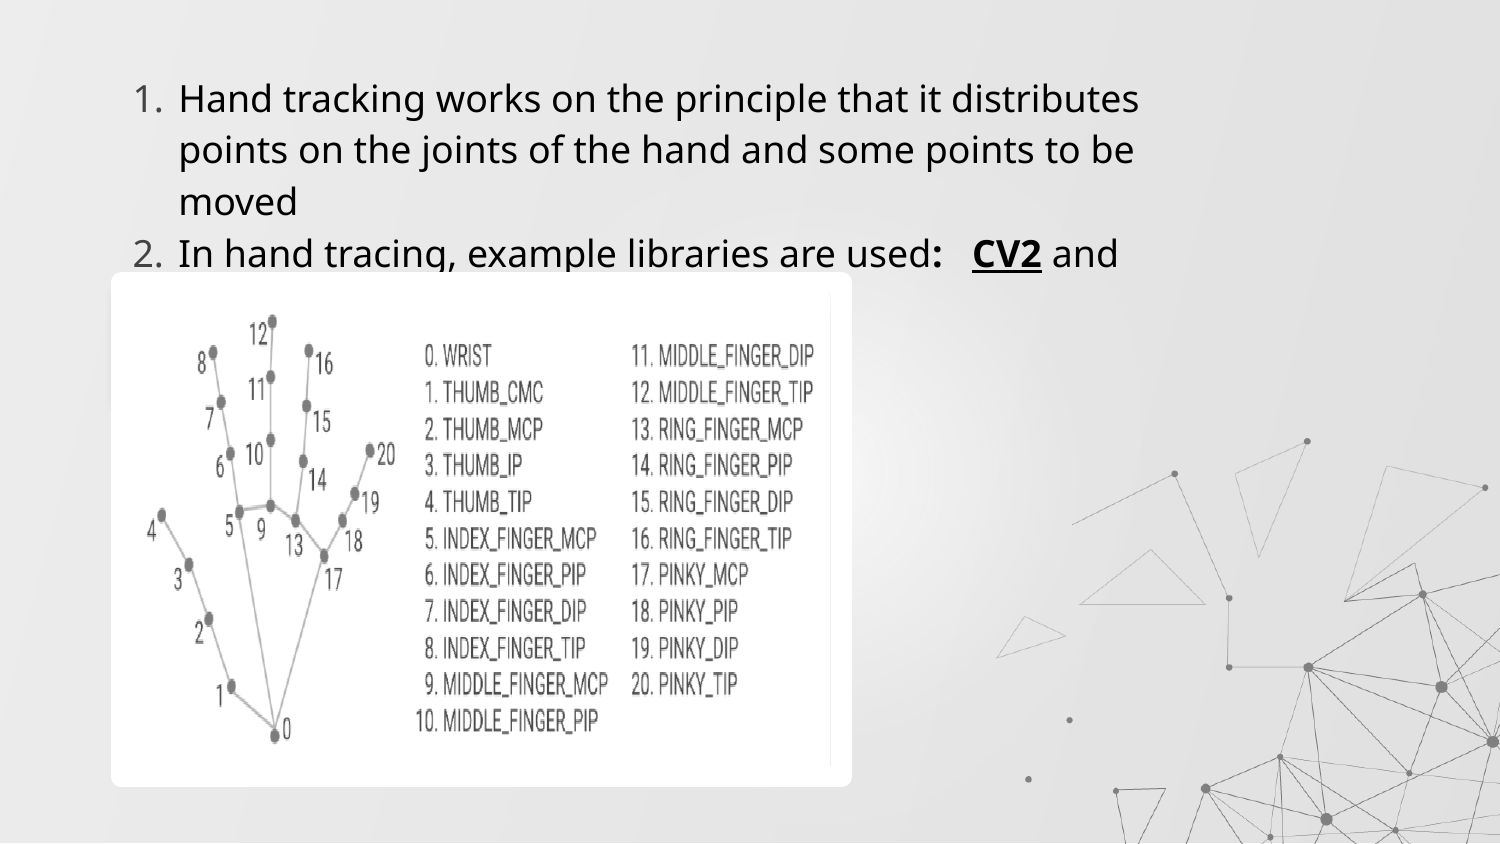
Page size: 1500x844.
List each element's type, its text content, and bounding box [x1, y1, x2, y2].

list Hand tracking works on the principle that it distributes points on the joints of the hand and some points to be moved In hand tracing, example libraries are used: CV2 and MediaPipe [88, 52, 1224, 273]
picture [0, 0, 1500, 844]
